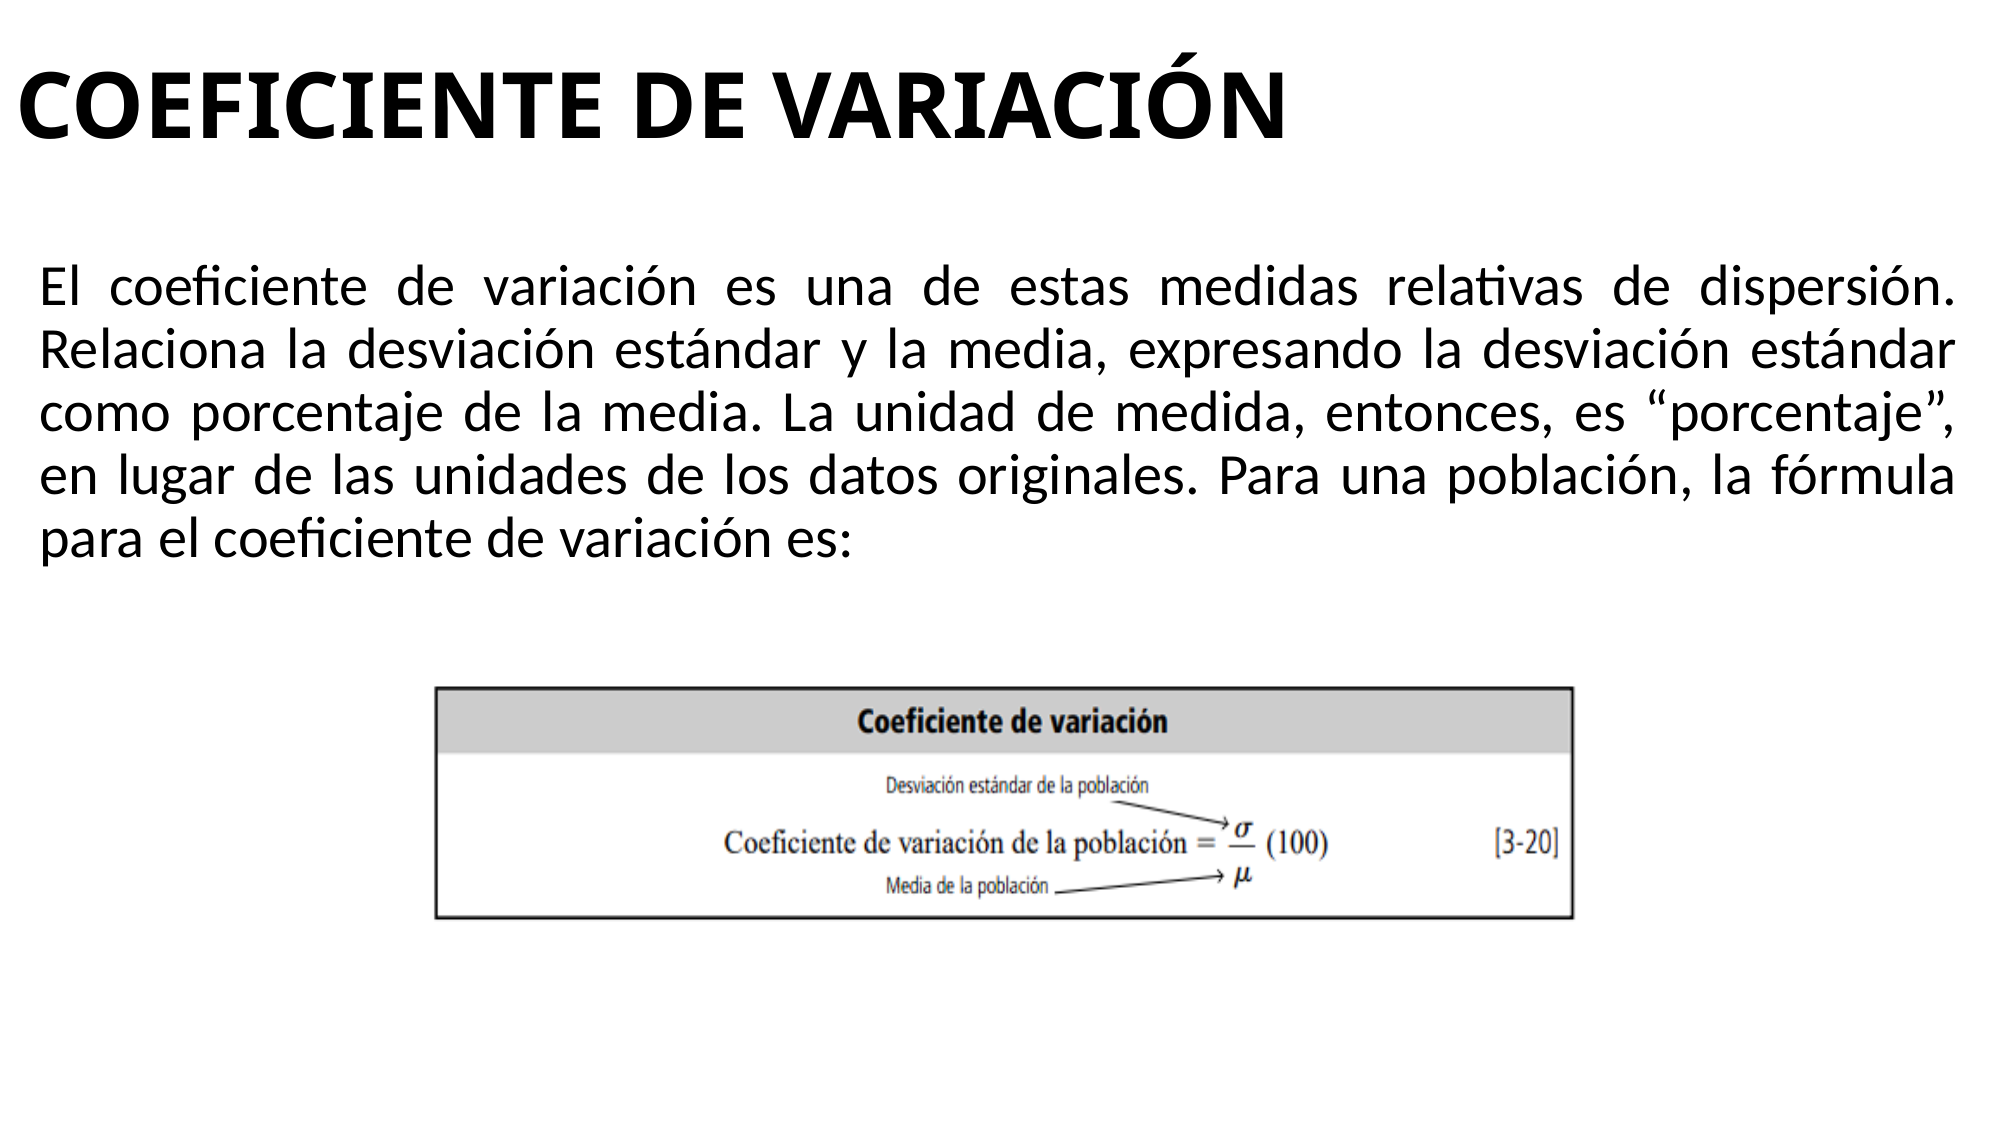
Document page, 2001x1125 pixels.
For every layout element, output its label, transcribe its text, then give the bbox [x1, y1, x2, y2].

list El coeficiente de variación es una de estas medidas relativas de dispersión. Relaciona la desviación estándar y la media, expresando la desviación estándar como porcentaje de la media. La unidad de medida, entonces, es “porcentaje”, en lugar de las unidades de los datos originales. Para una población, la fórmula para el coeficiente de variación es: [24, 248, 1974, 1115]
title COEFICIENTE DE VARIACIÓN [0, 0, 1725, 218]
picture [426, 681, 1584, 928]
